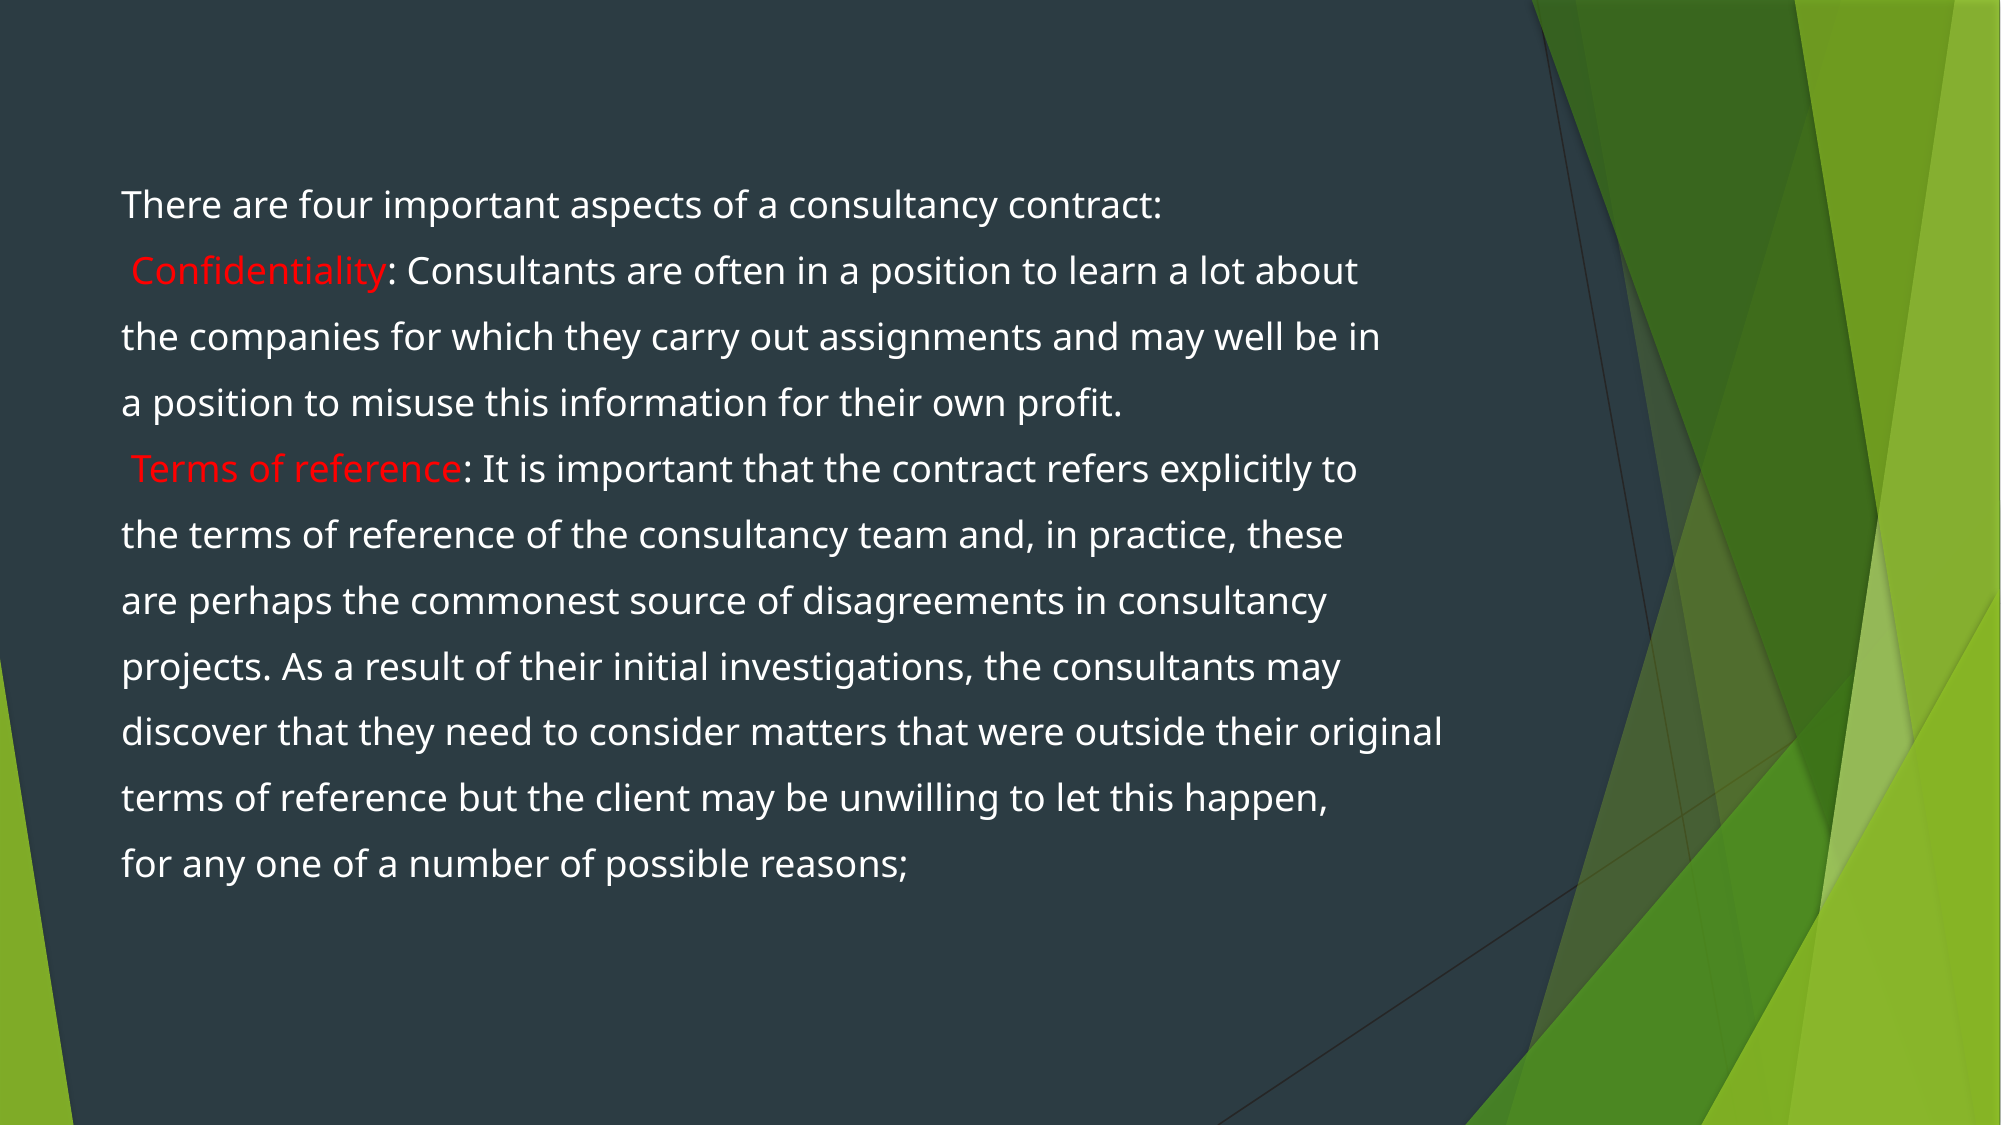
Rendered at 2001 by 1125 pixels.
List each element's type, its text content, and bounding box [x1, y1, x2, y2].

list There are four important aspects of a consultancy contract: Confidentiality: Consultants are often in a position to learn a lot about the companies for which they carry out assignments and may well be in a position to misuse this information for their own profit. Terms of reference: It is important that the contract refers explicitly to the terms of reference of the consultancy team and, in practice, these are perhaps the commonest source of disagreements in consultancy projects. As a result of their initial investigations, the consultants may discover that they need to consider matters that were outside their original terms of reference but the client may be unwilling to let this happen, for any one of a number of possible reasons; [106, 174, 1517, 1046]
